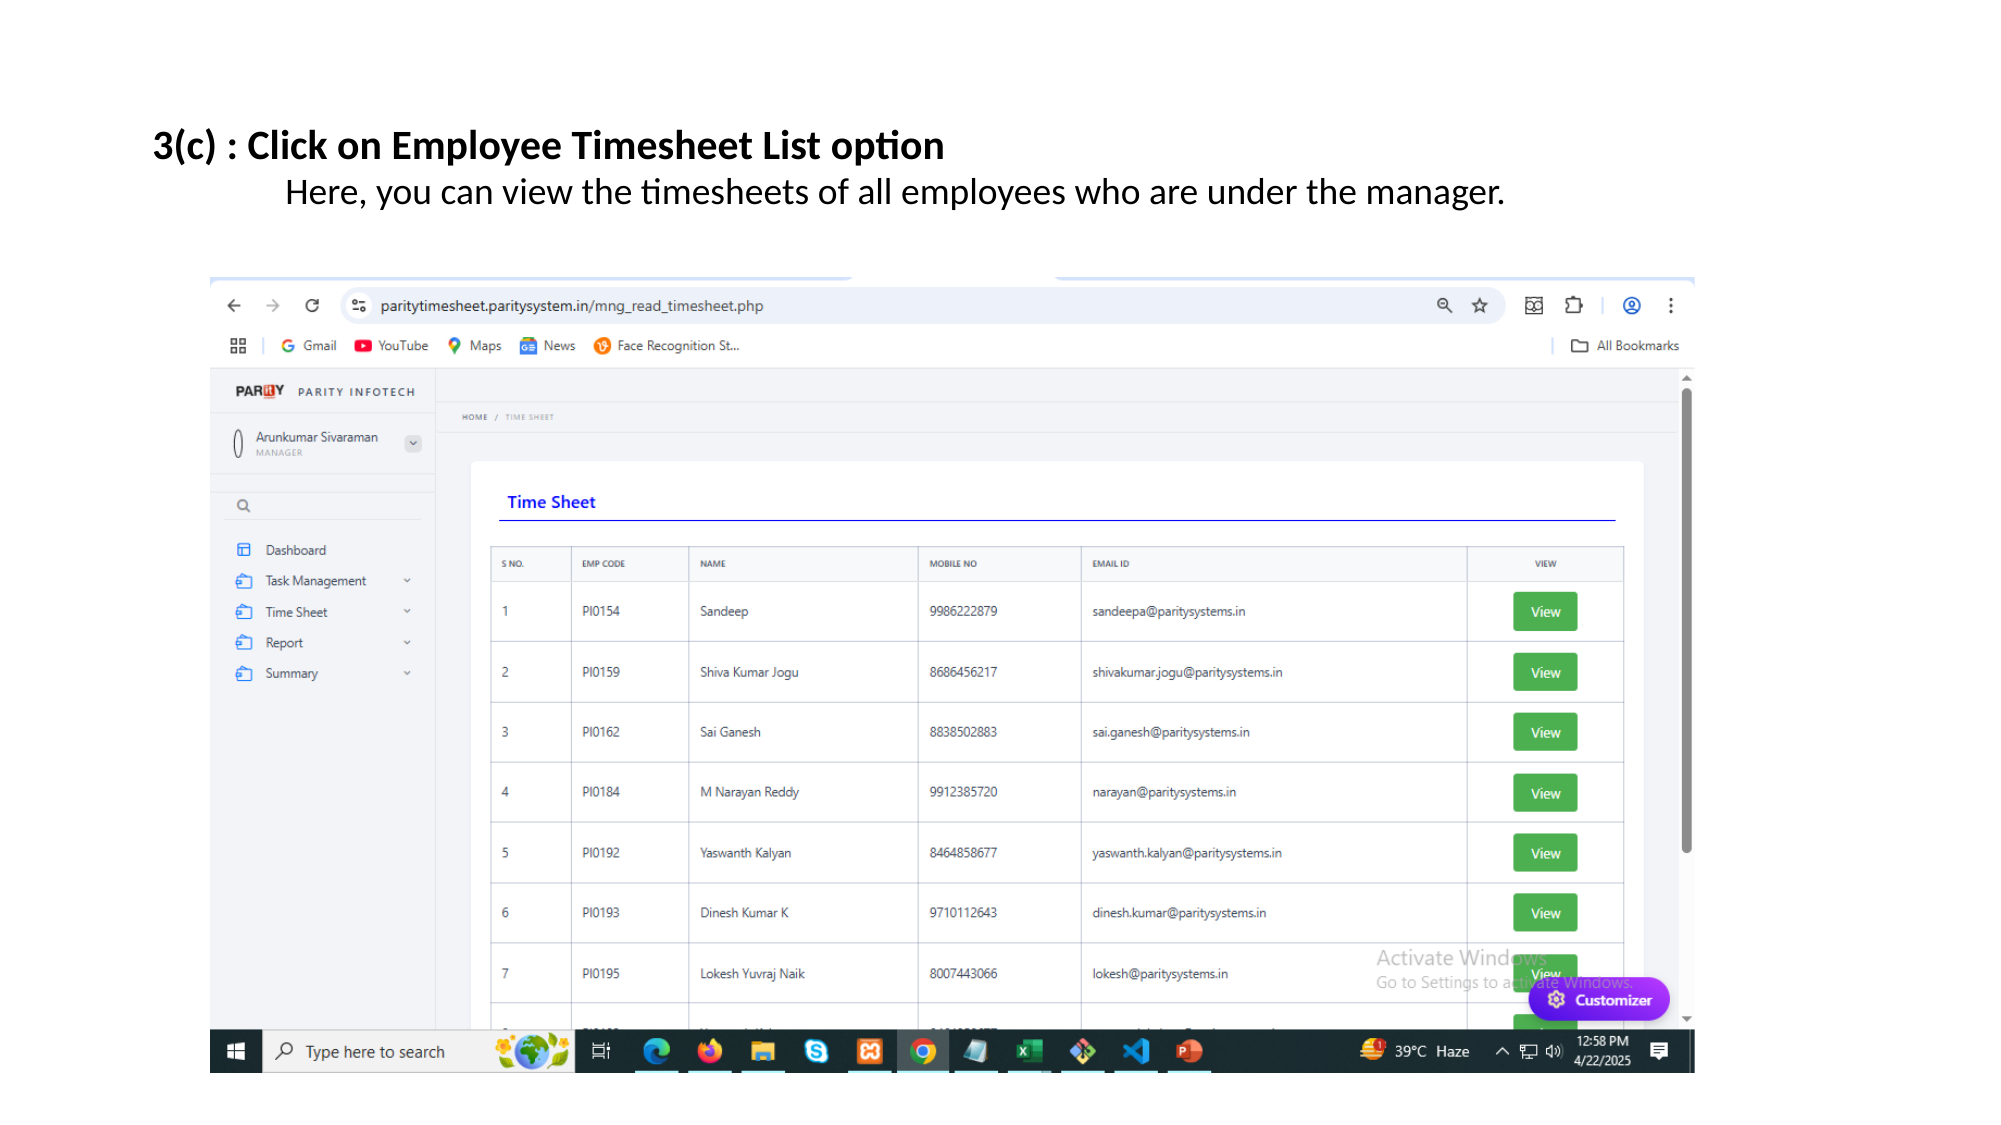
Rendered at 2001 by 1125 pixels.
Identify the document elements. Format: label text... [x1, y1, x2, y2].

title 3(c) : Click on Employee Timesheet List option Here, you can view the timesheets of all employees who are under the manager. [137, 59, 1863, 278]
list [210, 277, 1695, 1073]
